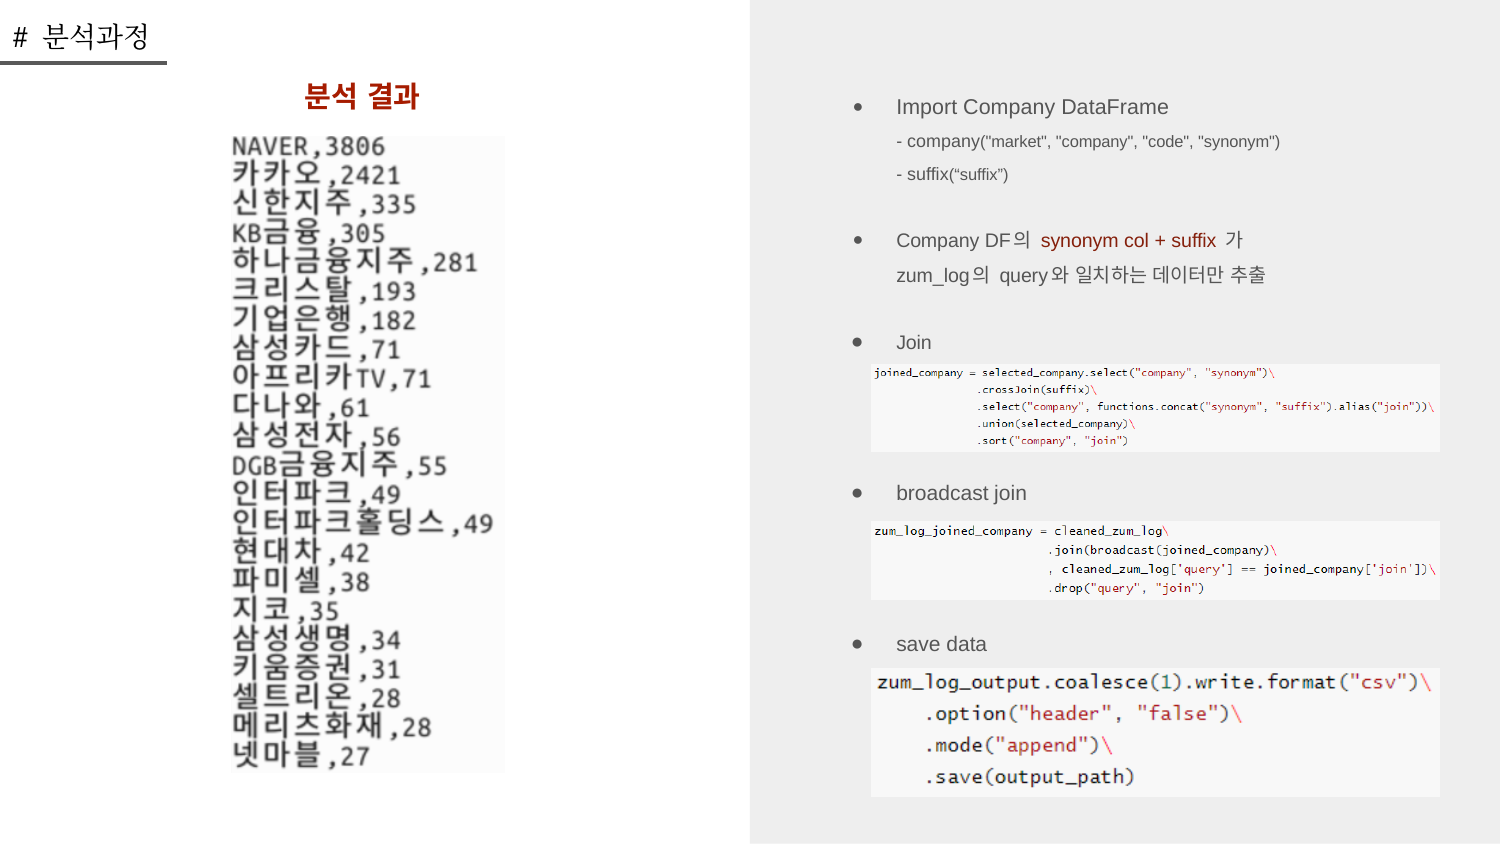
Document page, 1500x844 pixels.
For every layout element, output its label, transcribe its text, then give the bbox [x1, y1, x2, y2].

picture [871, 364, 1440, 453]
text_box 분석 결과 [289, 62, 488, 128]
list Import Company DataFrame - company("market", "company", "code", "synonym") - suffix(“suffix”) Company DF의 synonym col + suffix 가 zum_log의 query와 일치하는 데이터만 추출 Join broadcast join save data [811, 62, 1457, 711]
title # 분석과정 [0, 8, 181, 63]
picture [871, 520, 1440, 601]
picture [231, 135, 506, 774]
picture [871, 668, 1440, 797]
